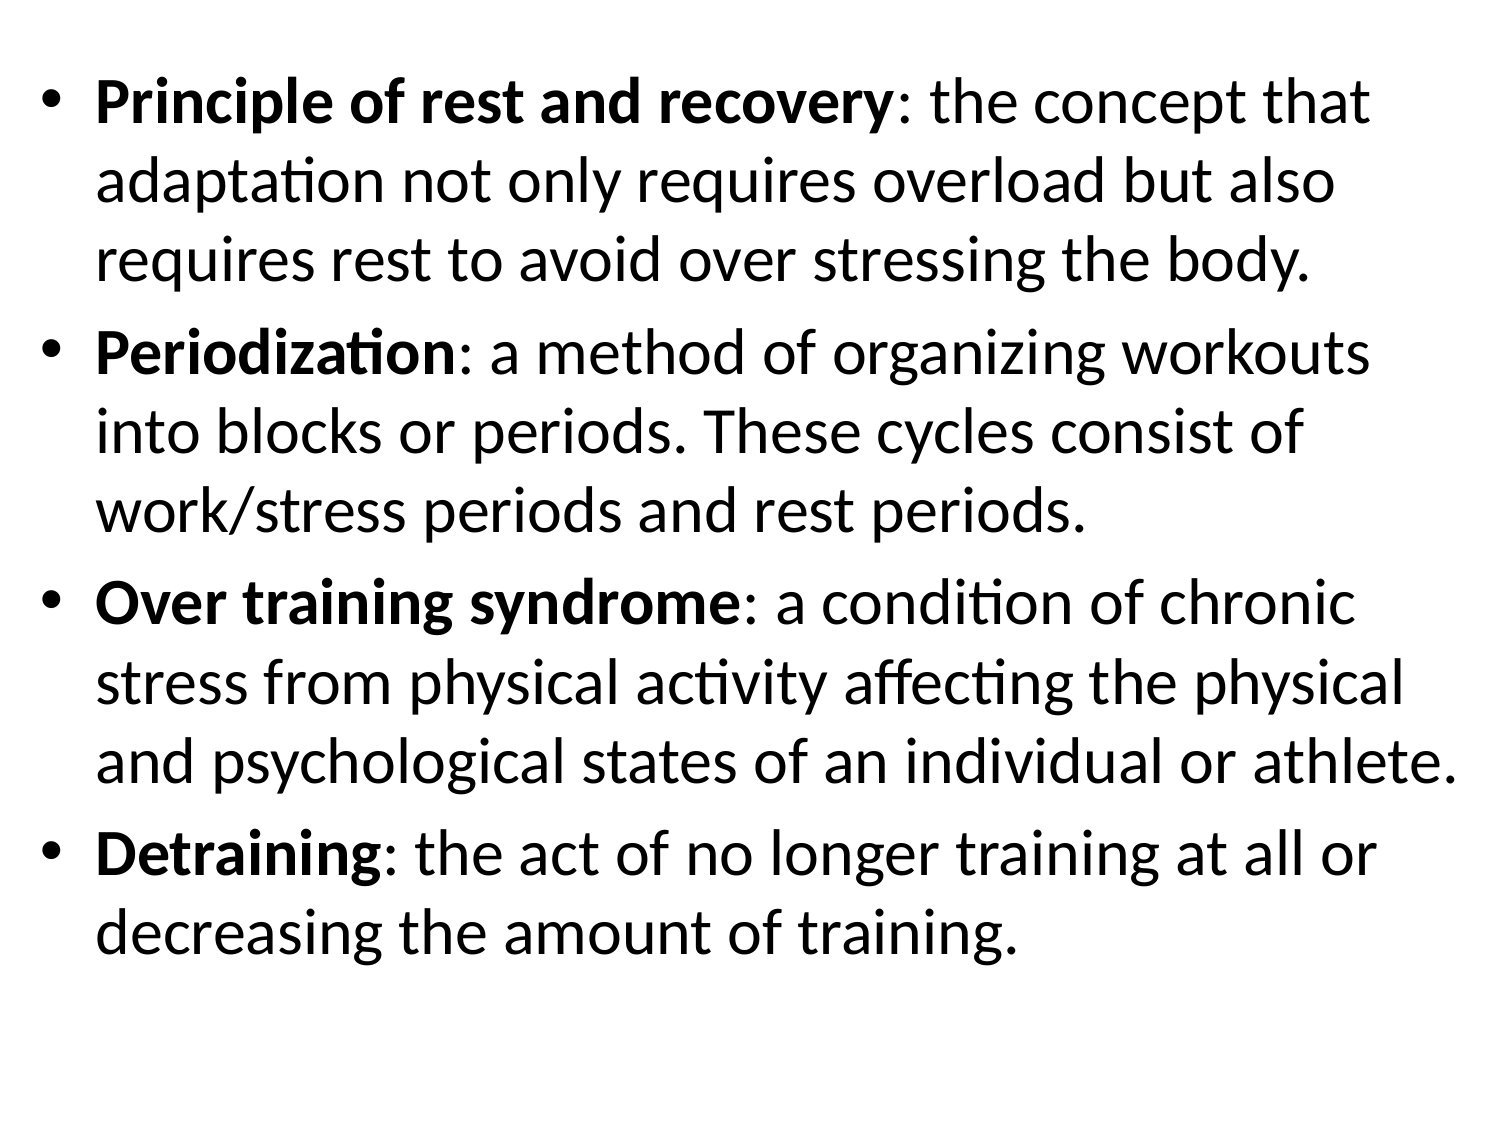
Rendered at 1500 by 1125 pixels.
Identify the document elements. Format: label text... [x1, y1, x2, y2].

list Principle of rest and recovery: the concept that adaptation not only requires overload but also requires rest to avoid over stressing the body. Periodization: a method of organizing workouts into blocks or periods. These cycles consist of work/stress periods and rest periods. Over training syndrome: a condition of chronic stress from physical activity affecting the physical and psychological states of an individual or athlete. Detraining: the act of no longer training at all or decreasing the amount of training. [24, 50, 1488, 1050]
